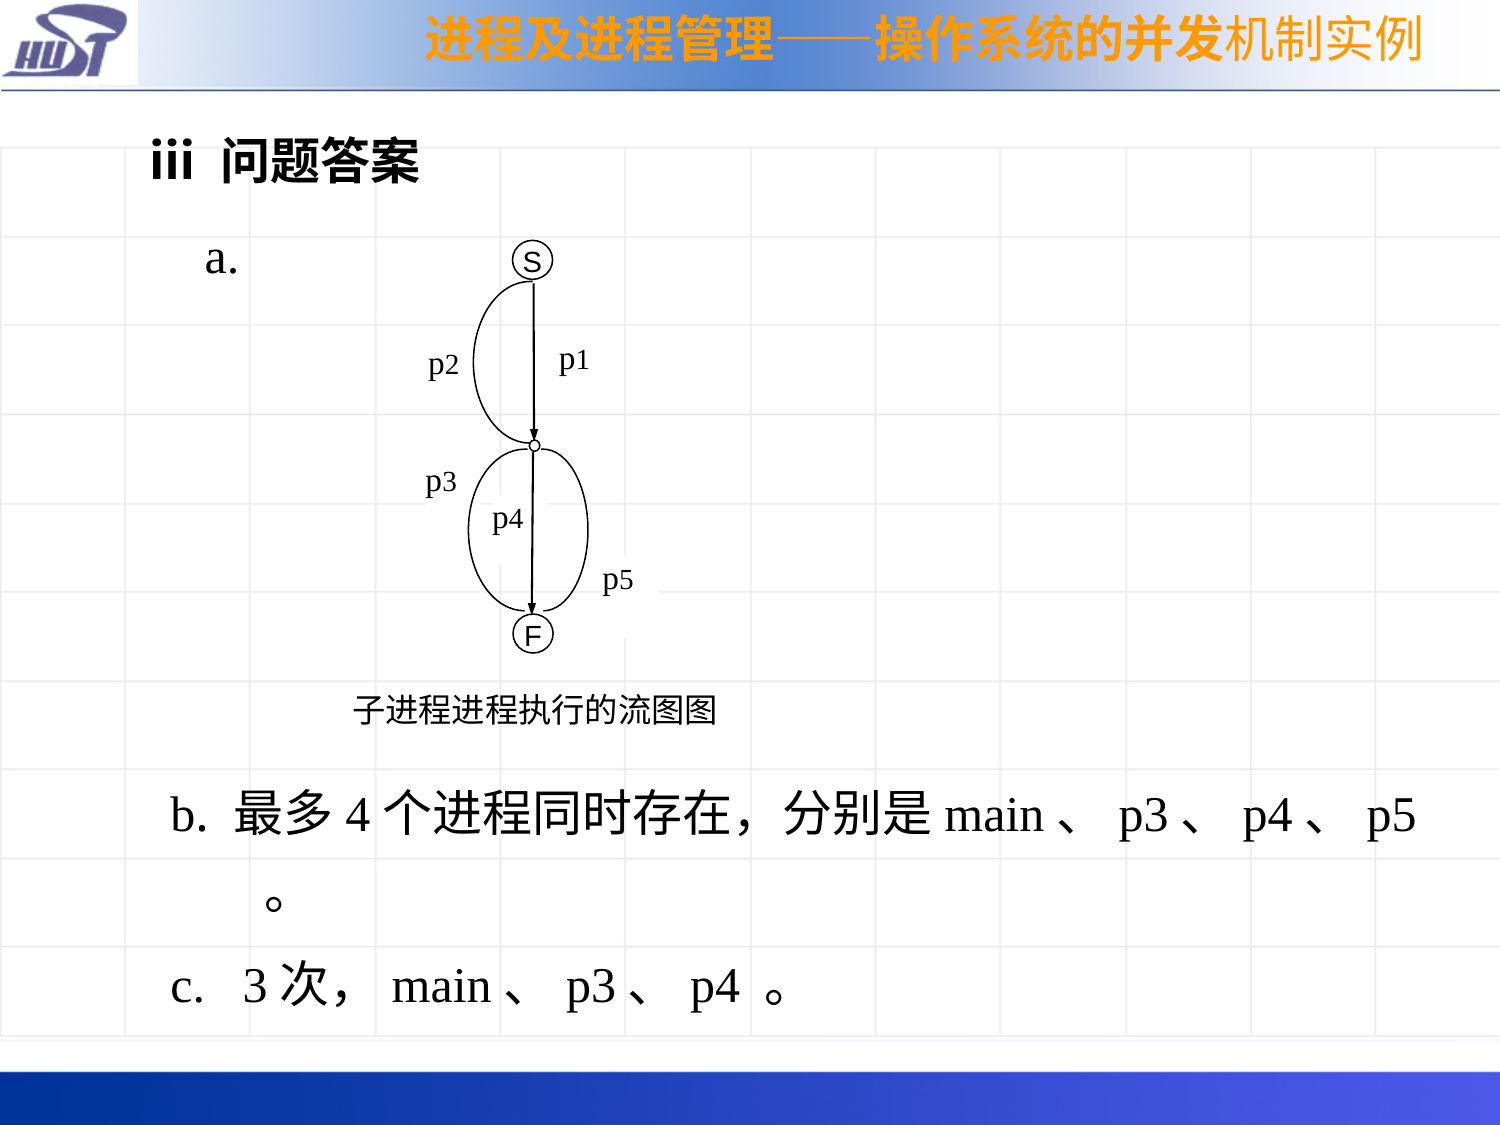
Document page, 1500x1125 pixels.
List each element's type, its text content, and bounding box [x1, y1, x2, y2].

text_box ⅲ 问题答案 [132, 104, 1389, 197]
text_box 进程及进程管理——操作系统的并发机制实例 [62, 6, 1440, 76]
picture [0, 0, 1500, 1125]
text_box 子进程进程执行的流图图 [337, 673, 748, 737]
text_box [425, 240, 658, 654]
text_box a. [189, 197, 344, 291]
list b. 最多4个进程同时存在，分别是main、p3、p4、p5 。 c. 3次，main、p3、p4 。 [155, 755, 1437, 1125]
